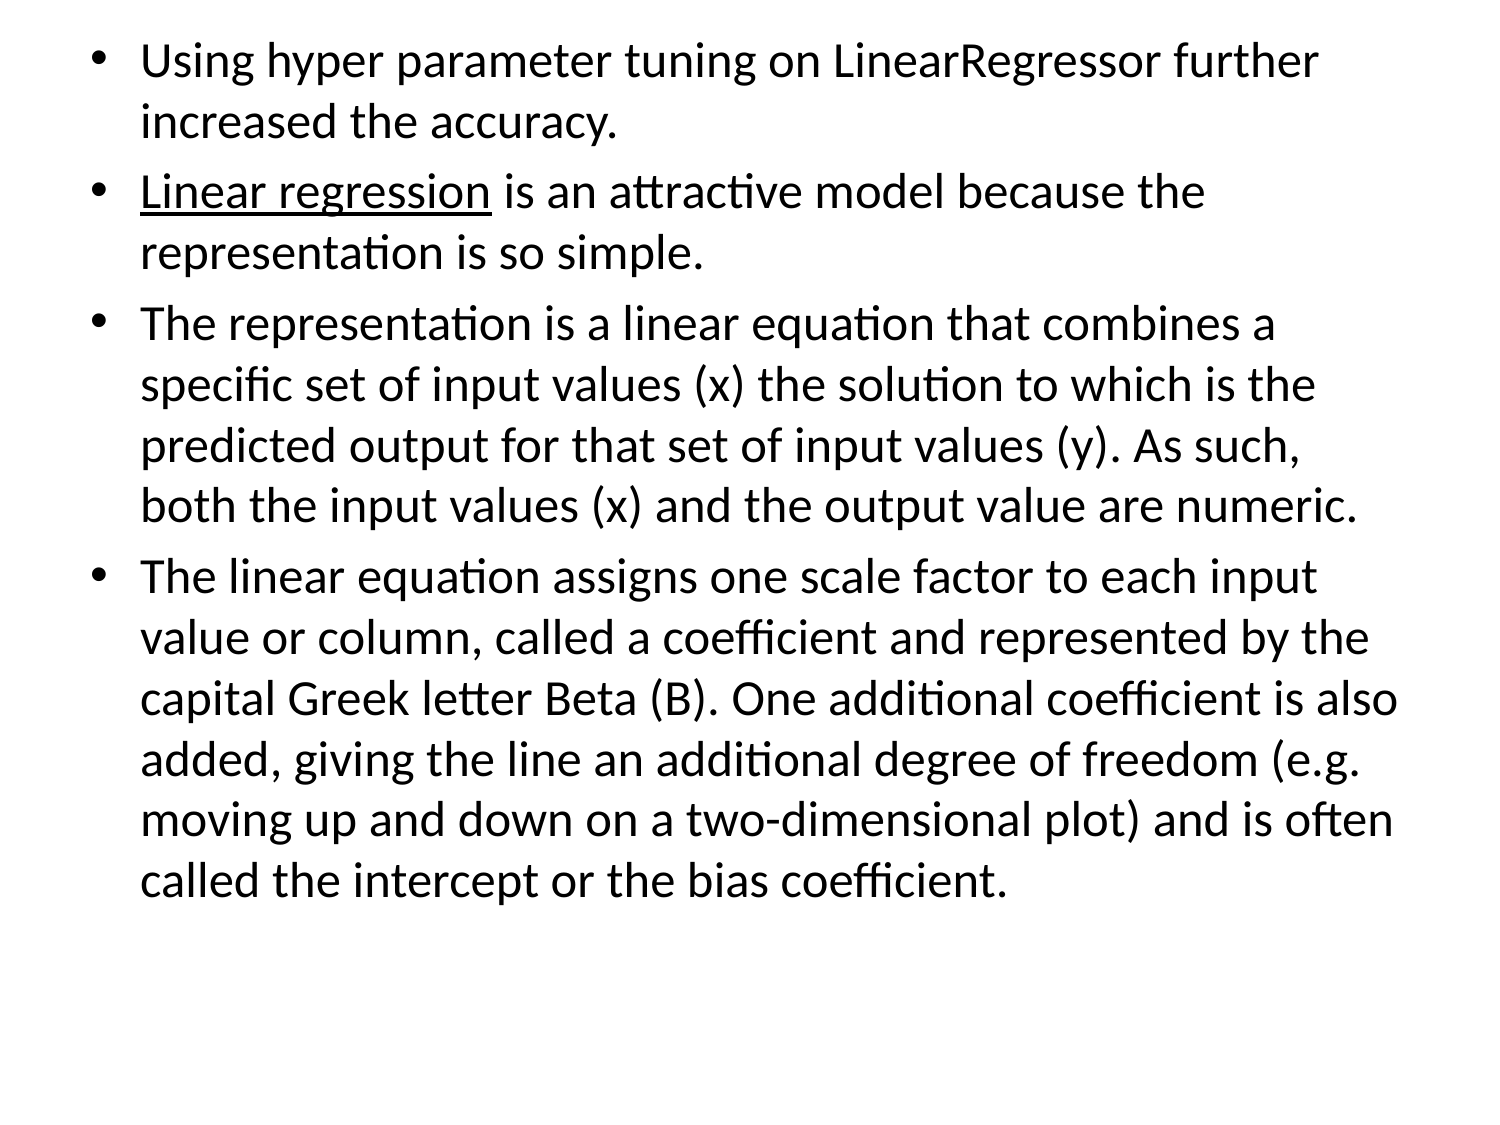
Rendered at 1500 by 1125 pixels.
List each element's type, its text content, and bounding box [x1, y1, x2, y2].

list Using hyper parameter tuning on LinearRegressor further increased the accuracy. Linear regression is an attractive model because the representation is so simple. The representation is a linear equation that combines a specific set of input values (x) the solution to which is the predicted output for that set of input values (y). As such, both the input values (x) and the output value are numeric. The linear equation assigns one scale factor to each input value or column, called a coefficient and represented by the capital Greek letter Beta (B). One additional coefficient is also added, giving the line an additional degree of freedom (e.g. moving up and down on a two-dimensional plot) and is often called the intercept or the bias coefficient. [75, 19, 1425, 1005]
